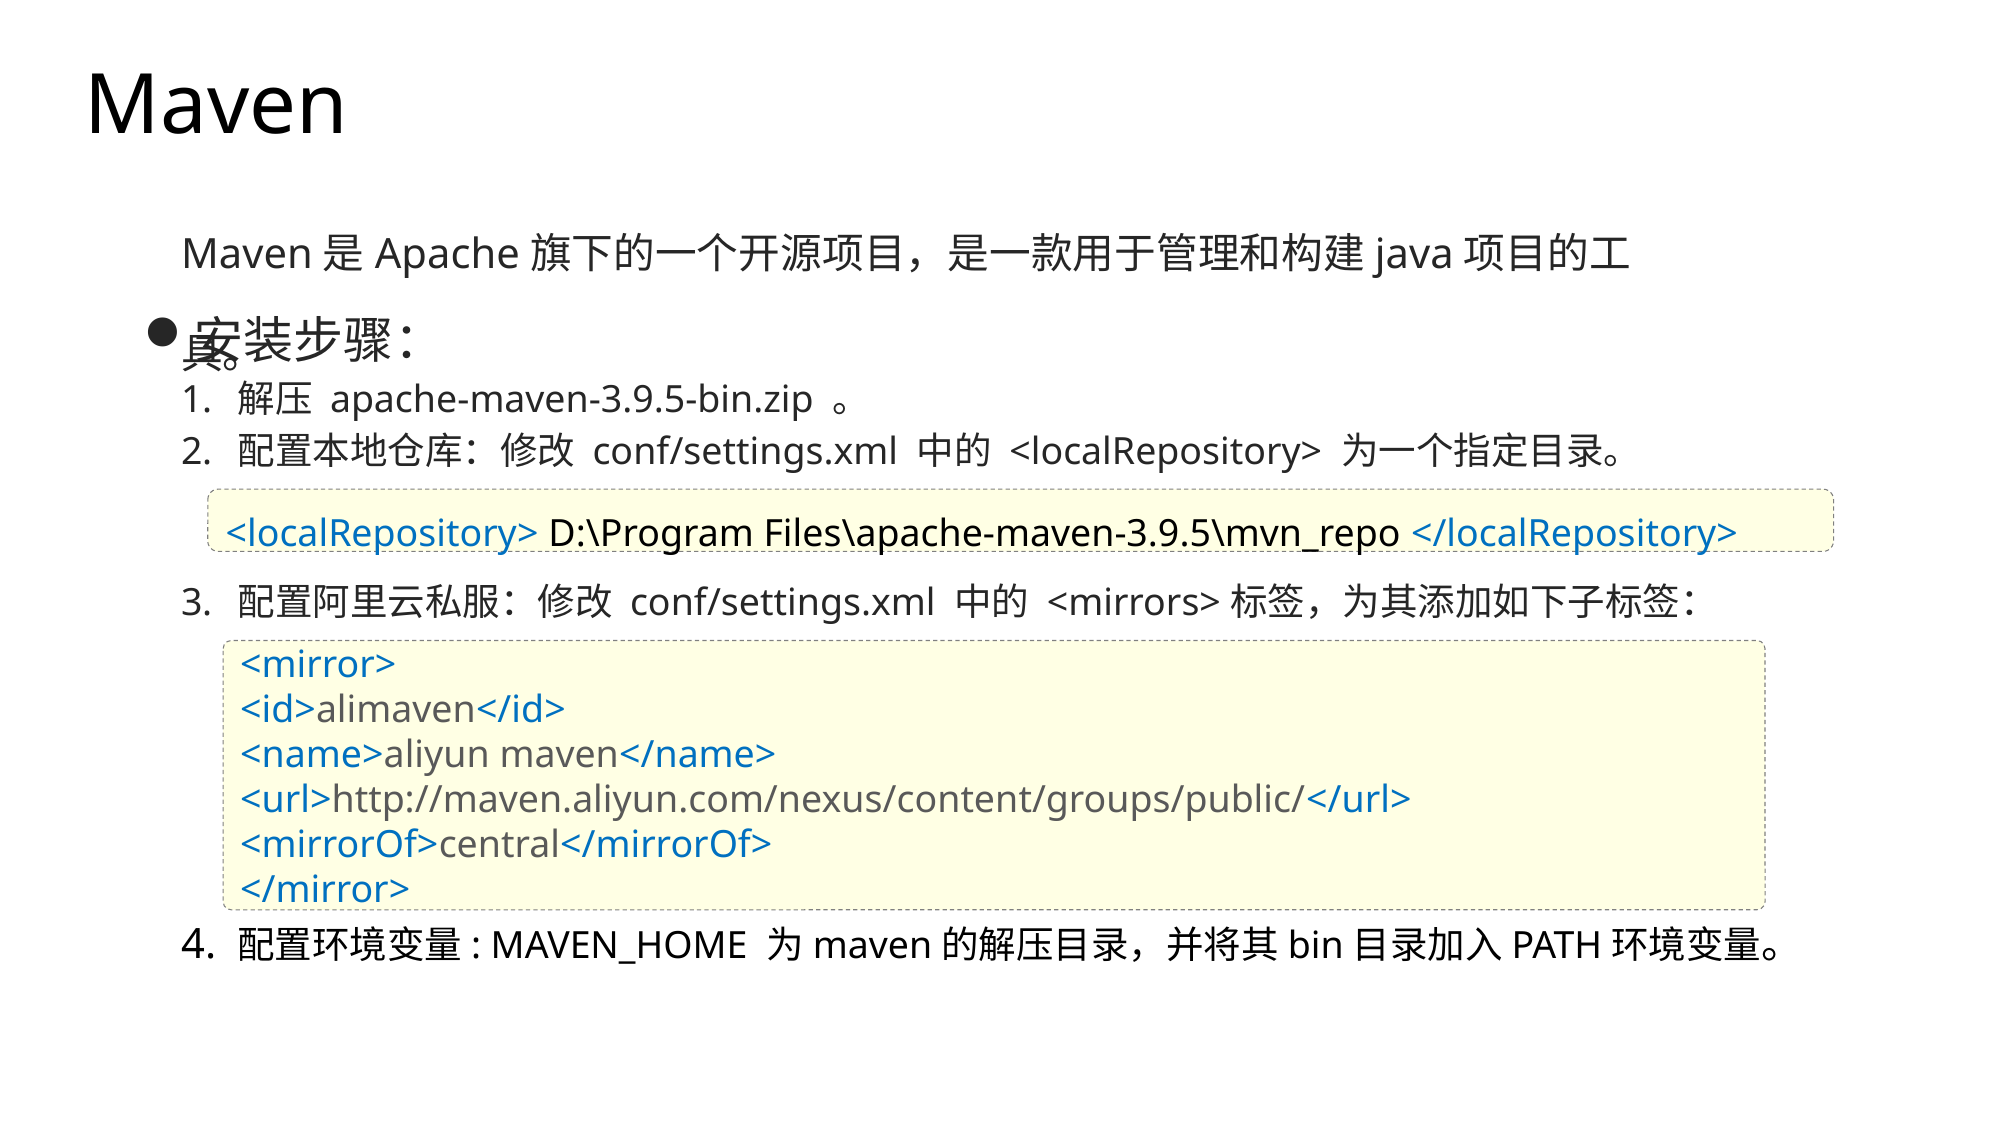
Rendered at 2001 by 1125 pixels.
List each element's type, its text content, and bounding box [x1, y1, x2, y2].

text_box Maven是Apache旗下的一个开源项目，是一款用于管理和构建java项目的工具。 [166, 169, 1694, 270]
text_box Maven [70, 32, 1826, 181]
text_box 安装步骤： [129, 270, 1885, 434]
text_box <mirror> <id>alimaven</id> <name>aliyun maven</name> <url>http://maven.aliyun.com/nexus/content/groups/public/</url> <mirrorOf>central</mirrorOf> </mirror> [223, 640, 1766, 910]
text_box 解压 apache-maven-3.9.5-bin.zip 。 配置本地仓库：修改 conf/settings.xml 中的 <localRepository> 为一个指定目录。 配置阿里云私服：修改 conf/settings.xml 中的 <mirrors>标签，为其添加如下子标签： 4. 配置环境变量: MAVEN_HOME 为maven的解压目录，并将其bin目录加入PATH环境变量。 [166, 367, 1822, 1093]
text_box <localRepository> D:\Program Files\apache-maven-3.9.5\mvn_repo </localRepository> [207, 489, 1834, 552]
